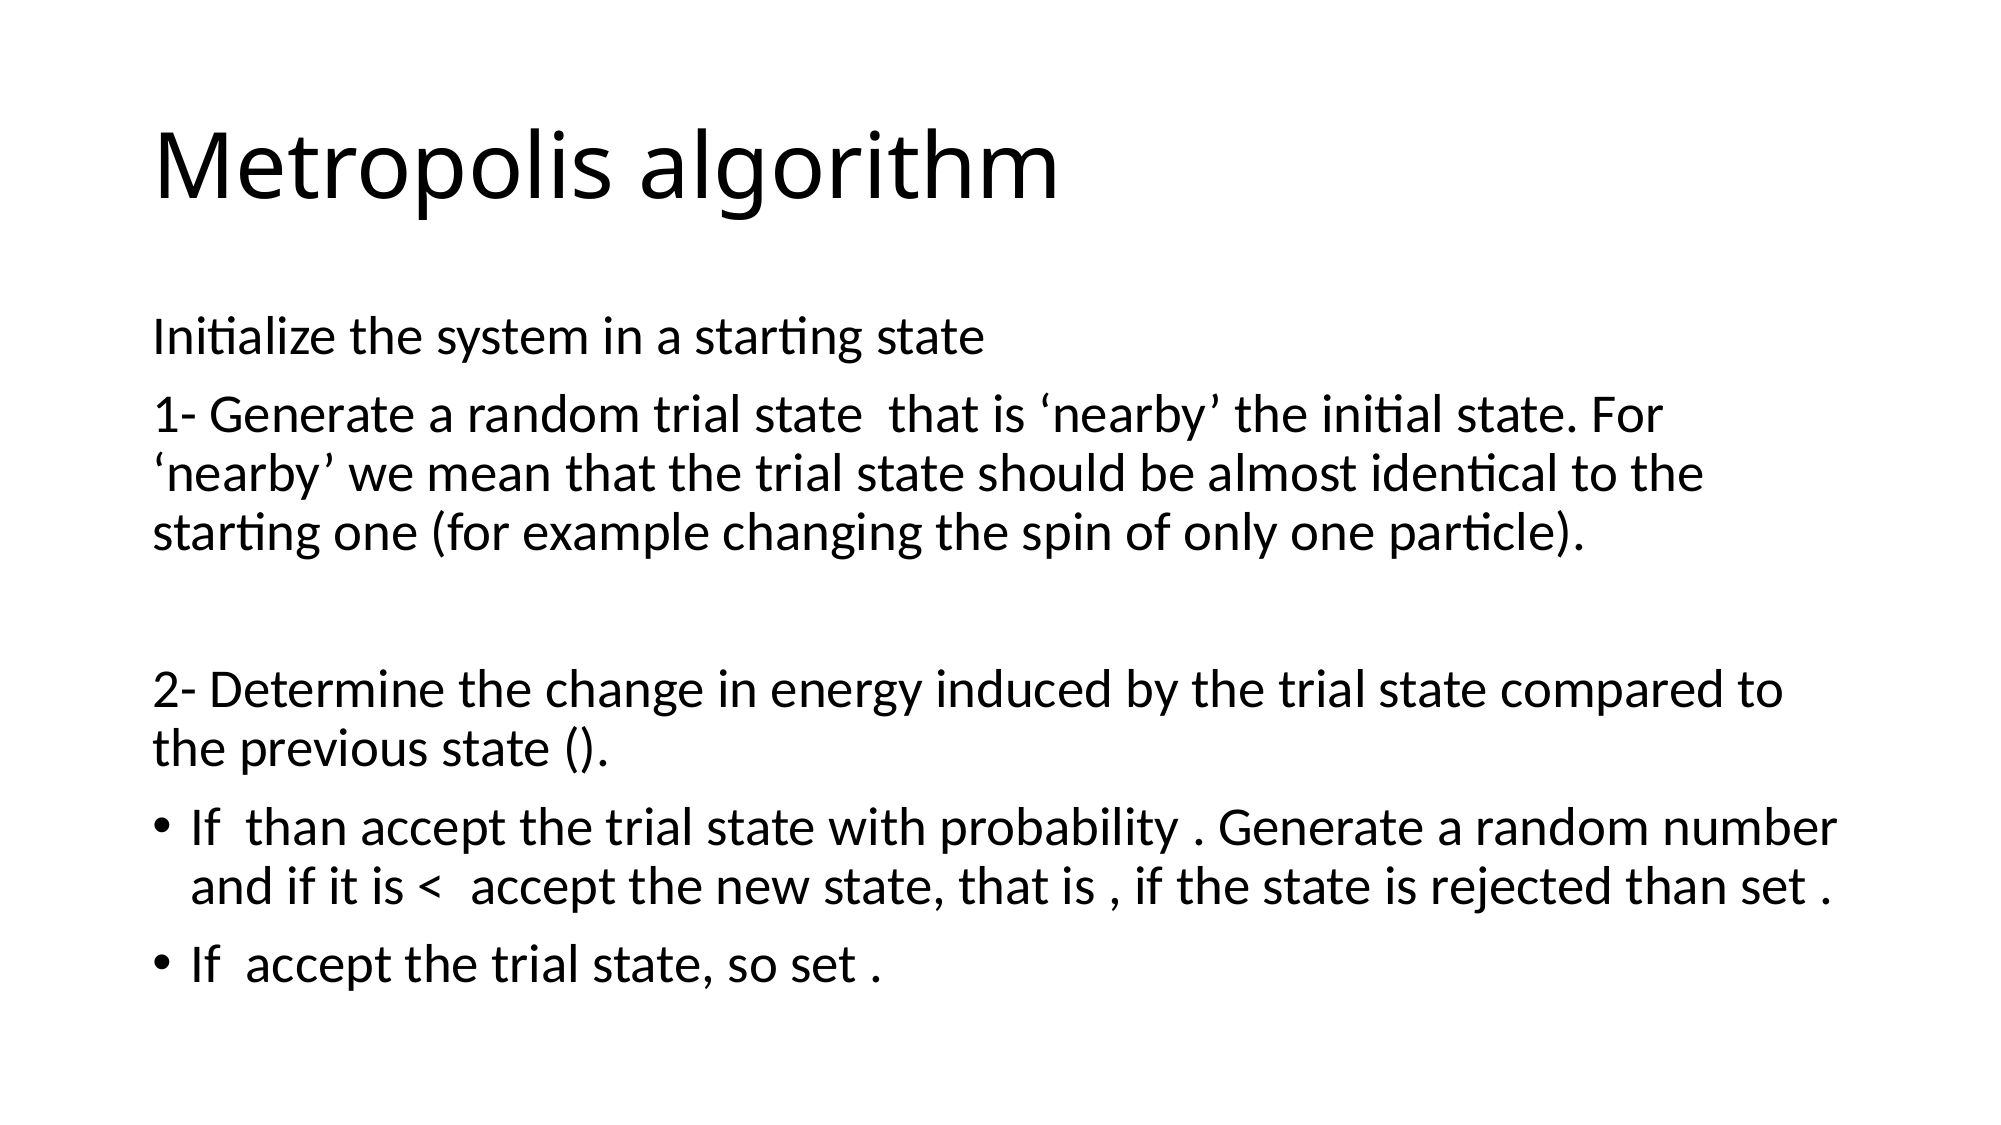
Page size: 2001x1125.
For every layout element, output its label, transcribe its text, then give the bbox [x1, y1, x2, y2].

title Metropolis algorithm [137, 59, 1863, 278]
